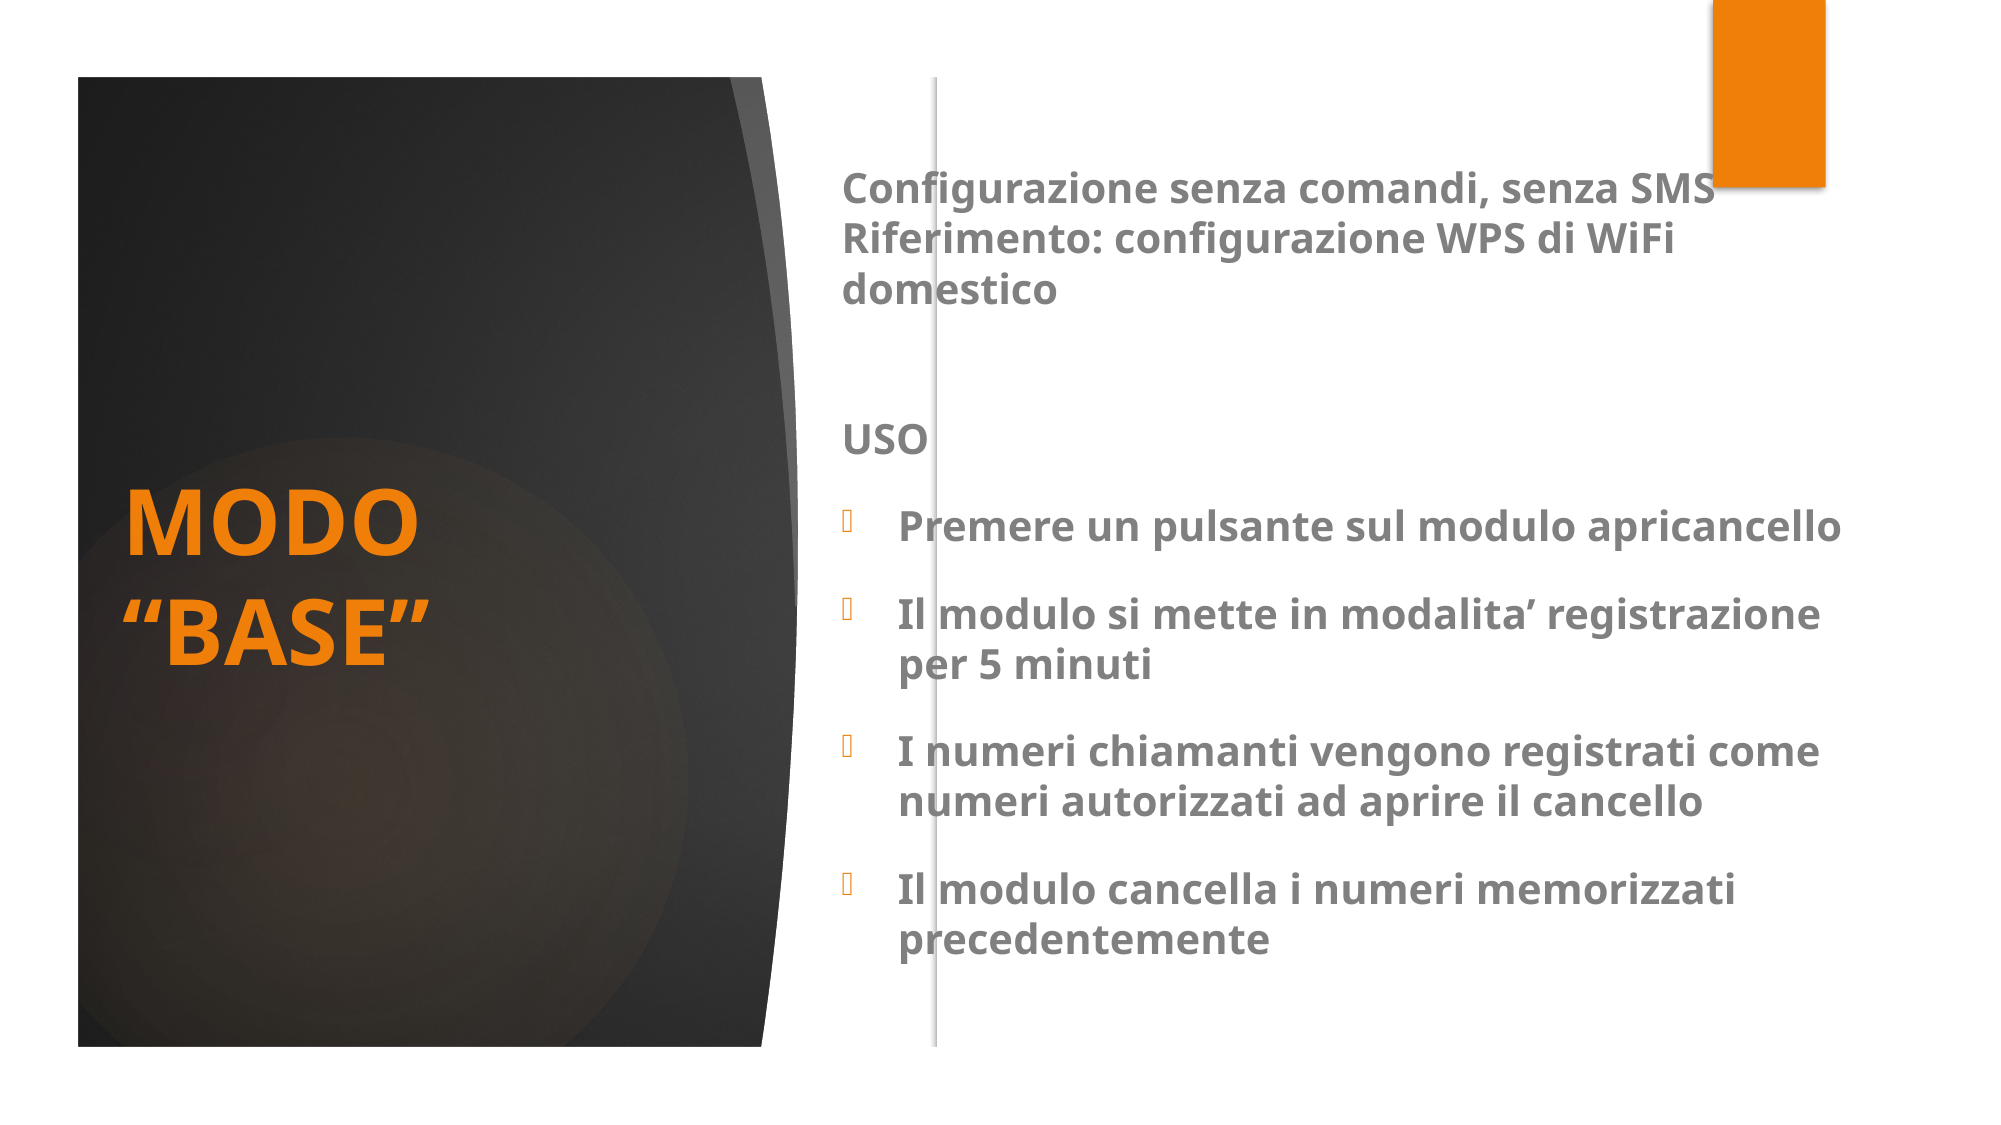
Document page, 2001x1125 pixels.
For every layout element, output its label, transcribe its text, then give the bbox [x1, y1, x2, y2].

title MODO “BASE” [107, 212, 731, 936]
list Configurazione senza comandi, senza SMS Riferimento: configurazione WPS di WiFi domestico USO Premere un pulsante sul modulo apricancello Il modulo si mette in modalita’ registrazione per 5 minuti I numeri chiamanti vengono registrati come numeri autorizzati ad aprire il cancello Il modulo cancella i numeri memorizzati precedentemente [823, 80, 1893, 1045]
